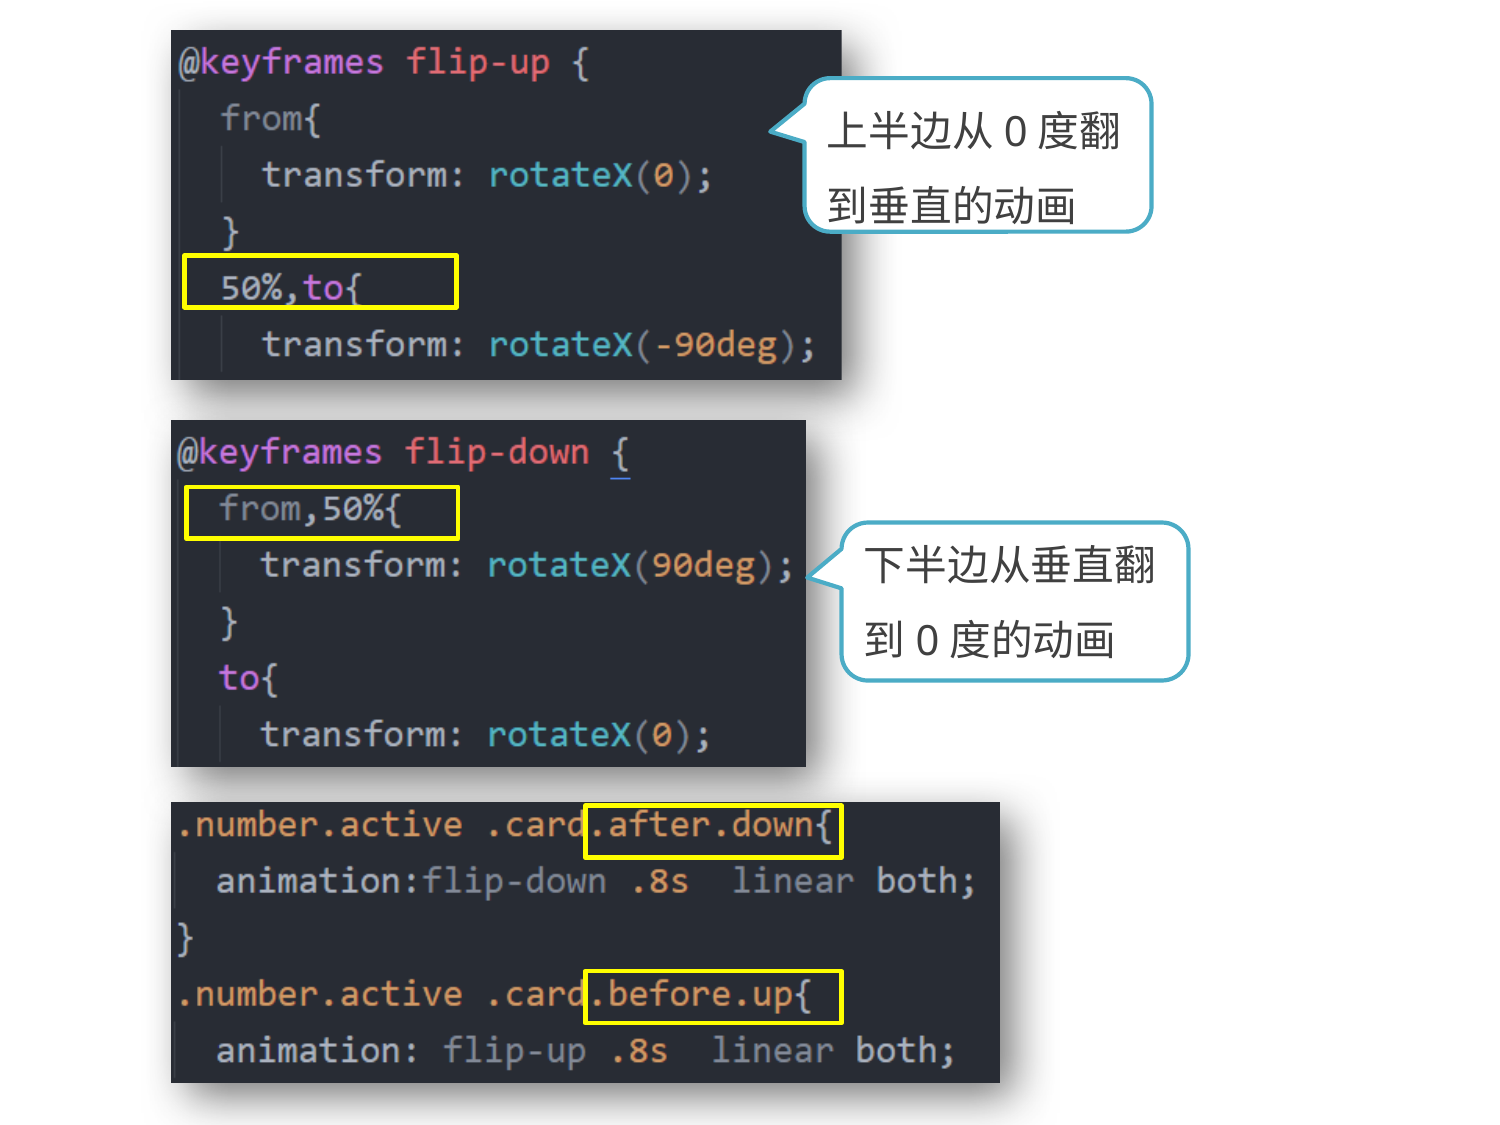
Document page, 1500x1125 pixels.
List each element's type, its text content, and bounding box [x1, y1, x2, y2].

picture [170, 30, 842, 381]
text_box 上半边从0度翻到垂直的动画 [847, 76, 1154, 234]
picture [170, 802, 1000, 1083]
picture [170, 420, 806, 767]
text_box 下半边从垂直翻到0度的动画 [811, 520, 1191, 683]
